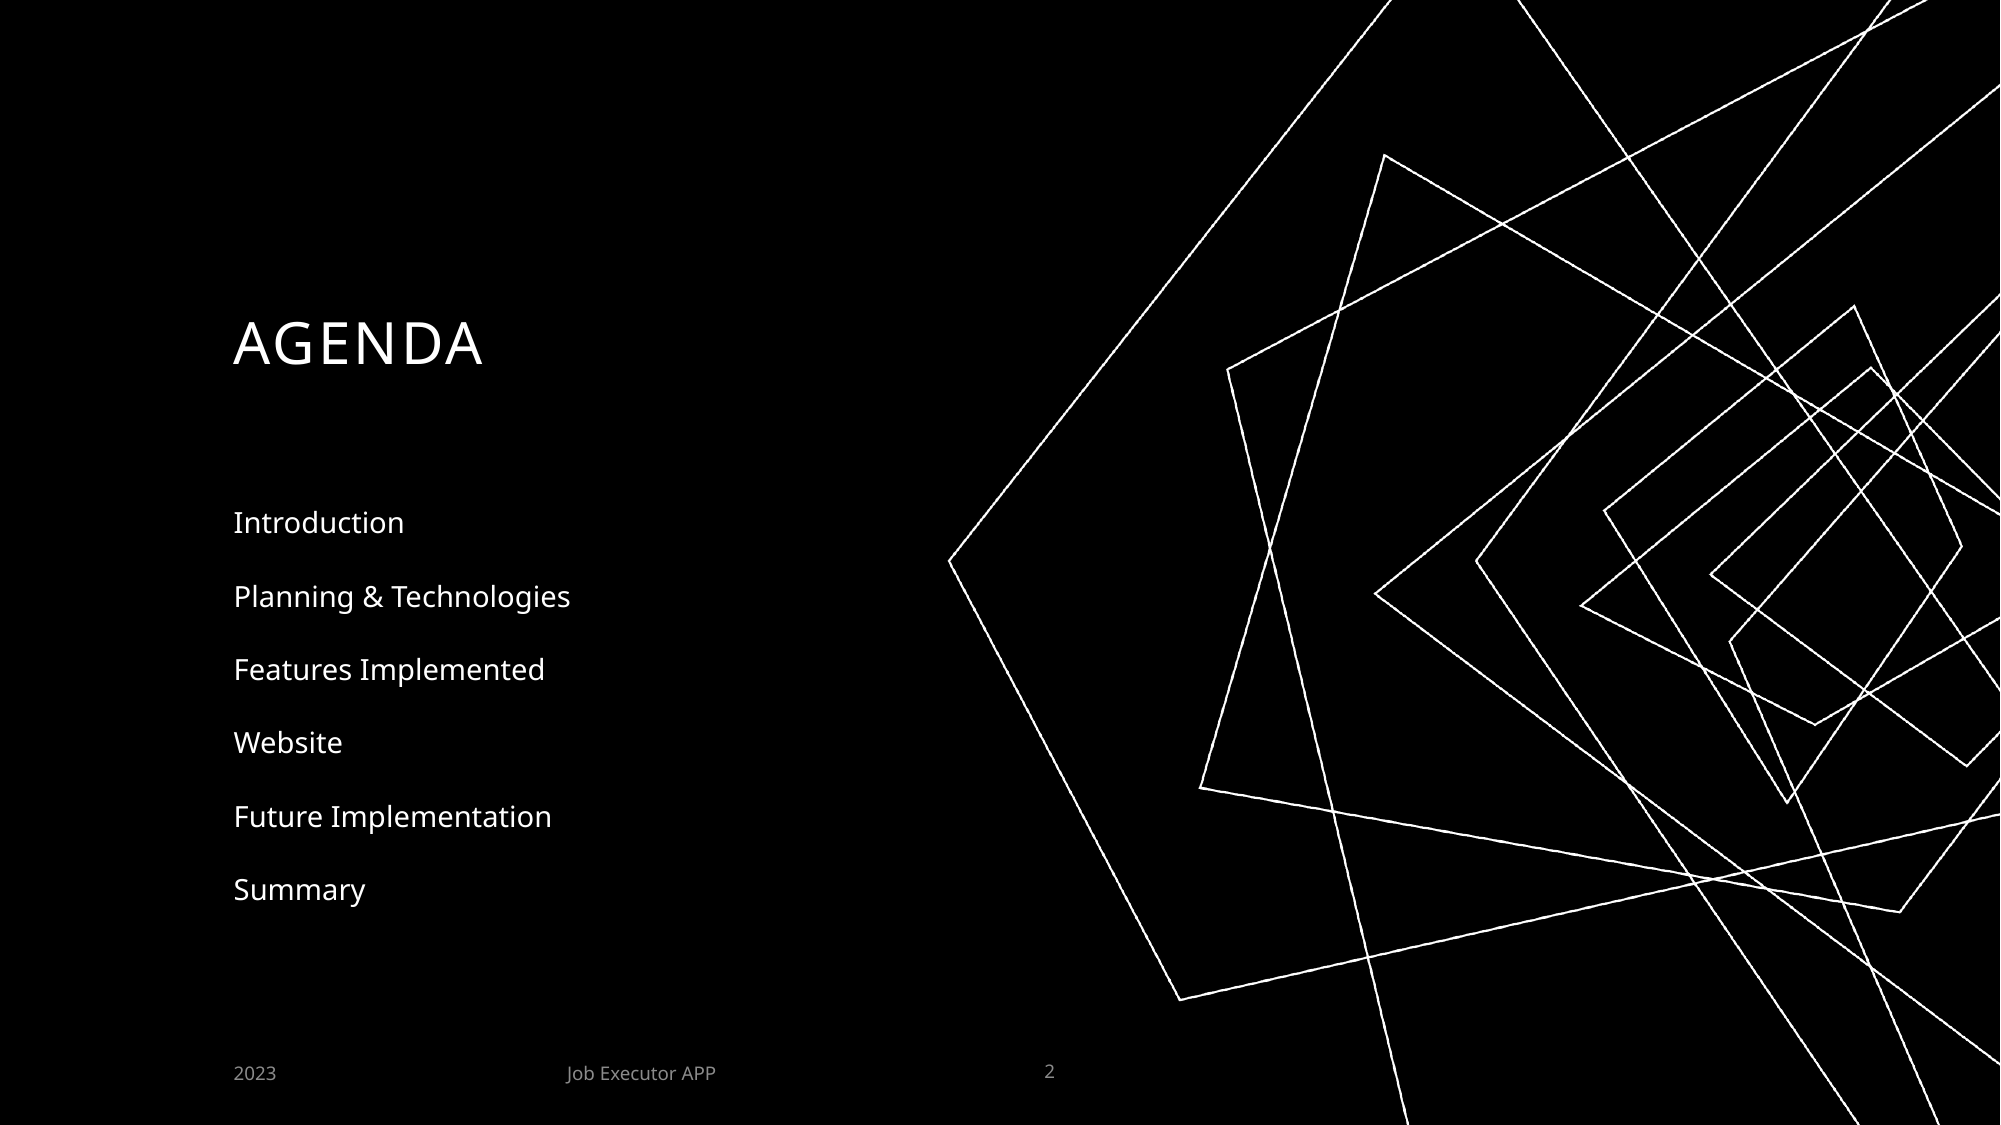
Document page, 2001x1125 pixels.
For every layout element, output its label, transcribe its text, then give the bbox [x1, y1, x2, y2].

slide_number 2 [908, 1042, 1071, 1103]
slide_number 2023 [218, 1042, 381, 1103]
title AGENDA [218, 167, 694, 385]
list Introduction Planning & Technologies Features Implemented Website Future Implementation Summary [218, 479, 694, 988]
picture [900, 0, 2000, 1125]
footer Job Executor APP [437, 1042, 846, 1103]
